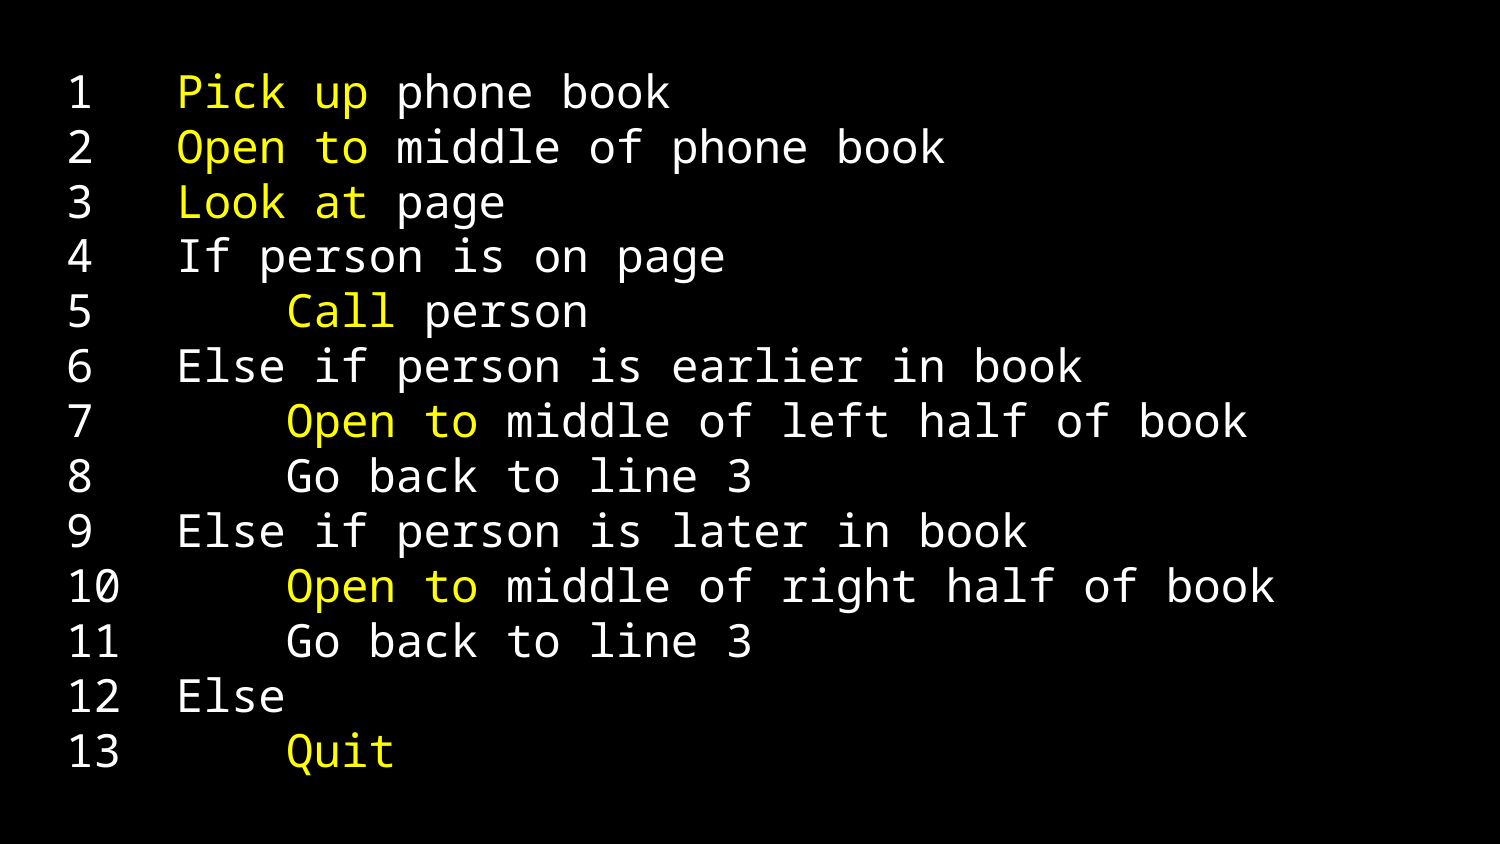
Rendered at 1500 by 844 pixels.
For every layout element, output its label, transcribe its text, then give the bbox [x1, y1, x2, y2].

list 1 Pick up phone book 2 Open to middle of phone book 3 Look at page 4 If person is on page 5 Call person 6 Else if person is earlier in book 7 Open to middle of left half of book 8 Go back to line 3 9 Else if person is later in book 10 Open to middle of right half of book 11 Go back to line 3 12 Else 13 Quit [51, 47, 1449, 797]
